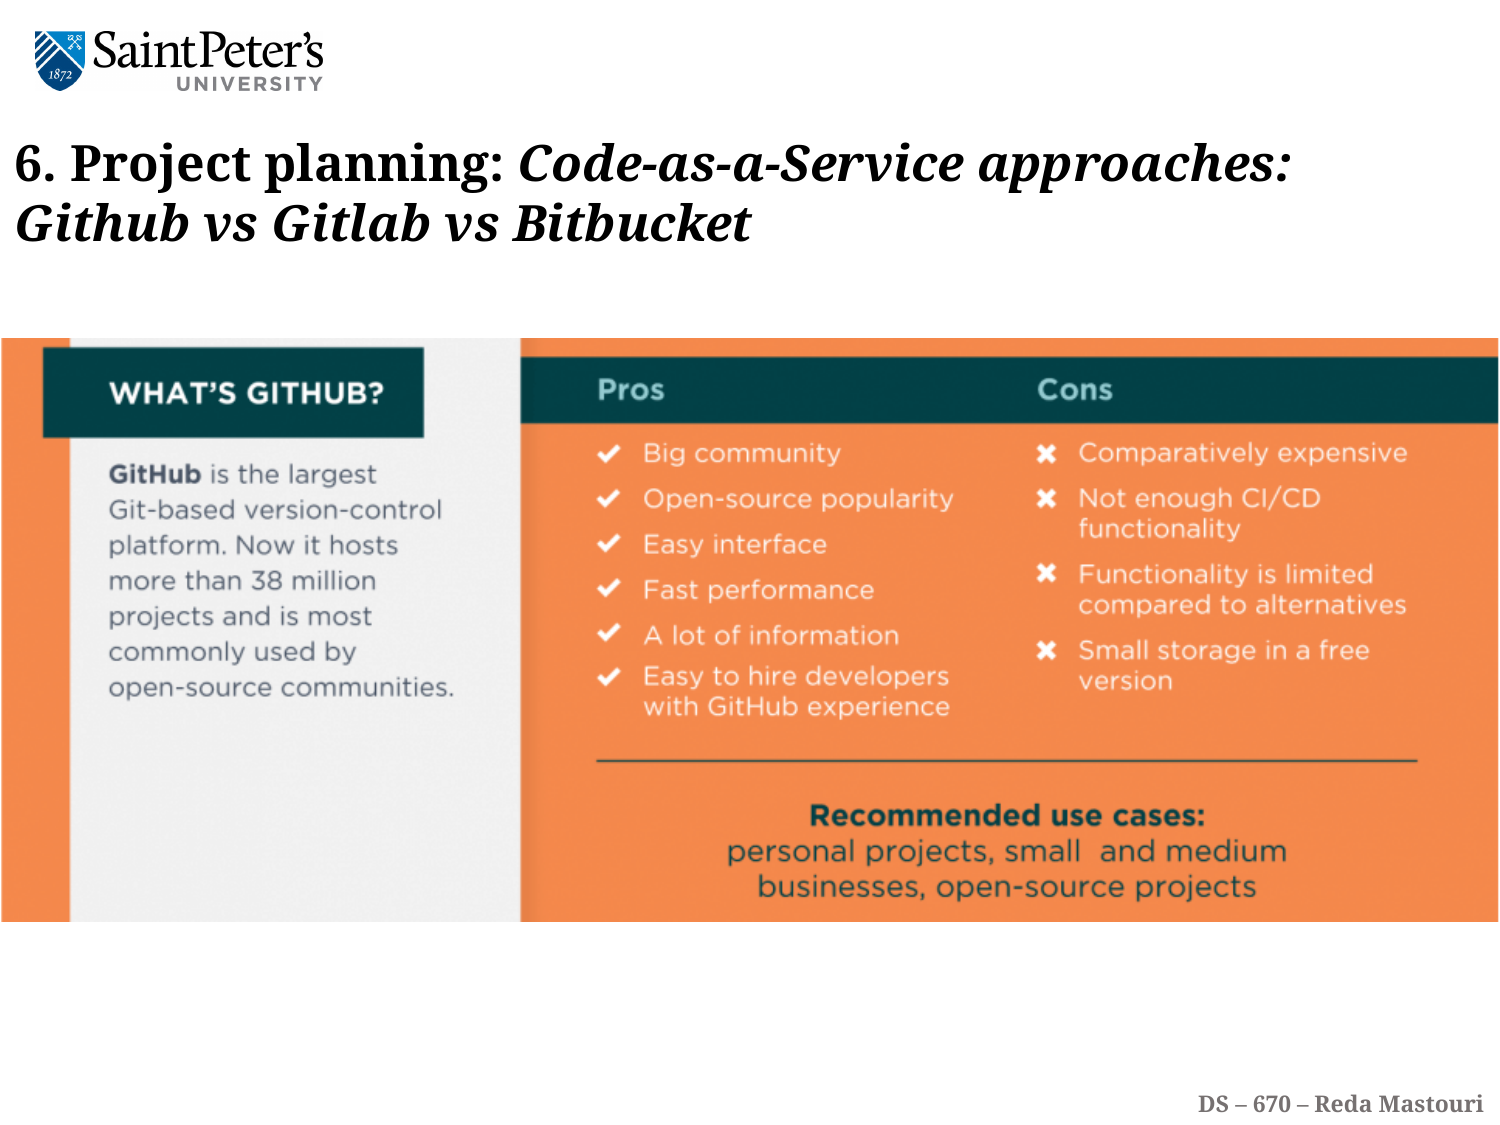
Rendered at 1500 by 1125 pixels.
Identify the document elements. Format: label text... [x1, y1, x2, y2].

picture [35, 31, 323, 91]
picture [0, 338, 1500, 922]
picture [69, 34, 81, 44]
text_box DS – 670 – Reda Mastouri [1183, 1082, 1500, 1125]
text_box 6. Project planning: Code-as-a-Service approaches: Github vs Gitlab vs Bitbucket [0, 124, 1476, 319]
